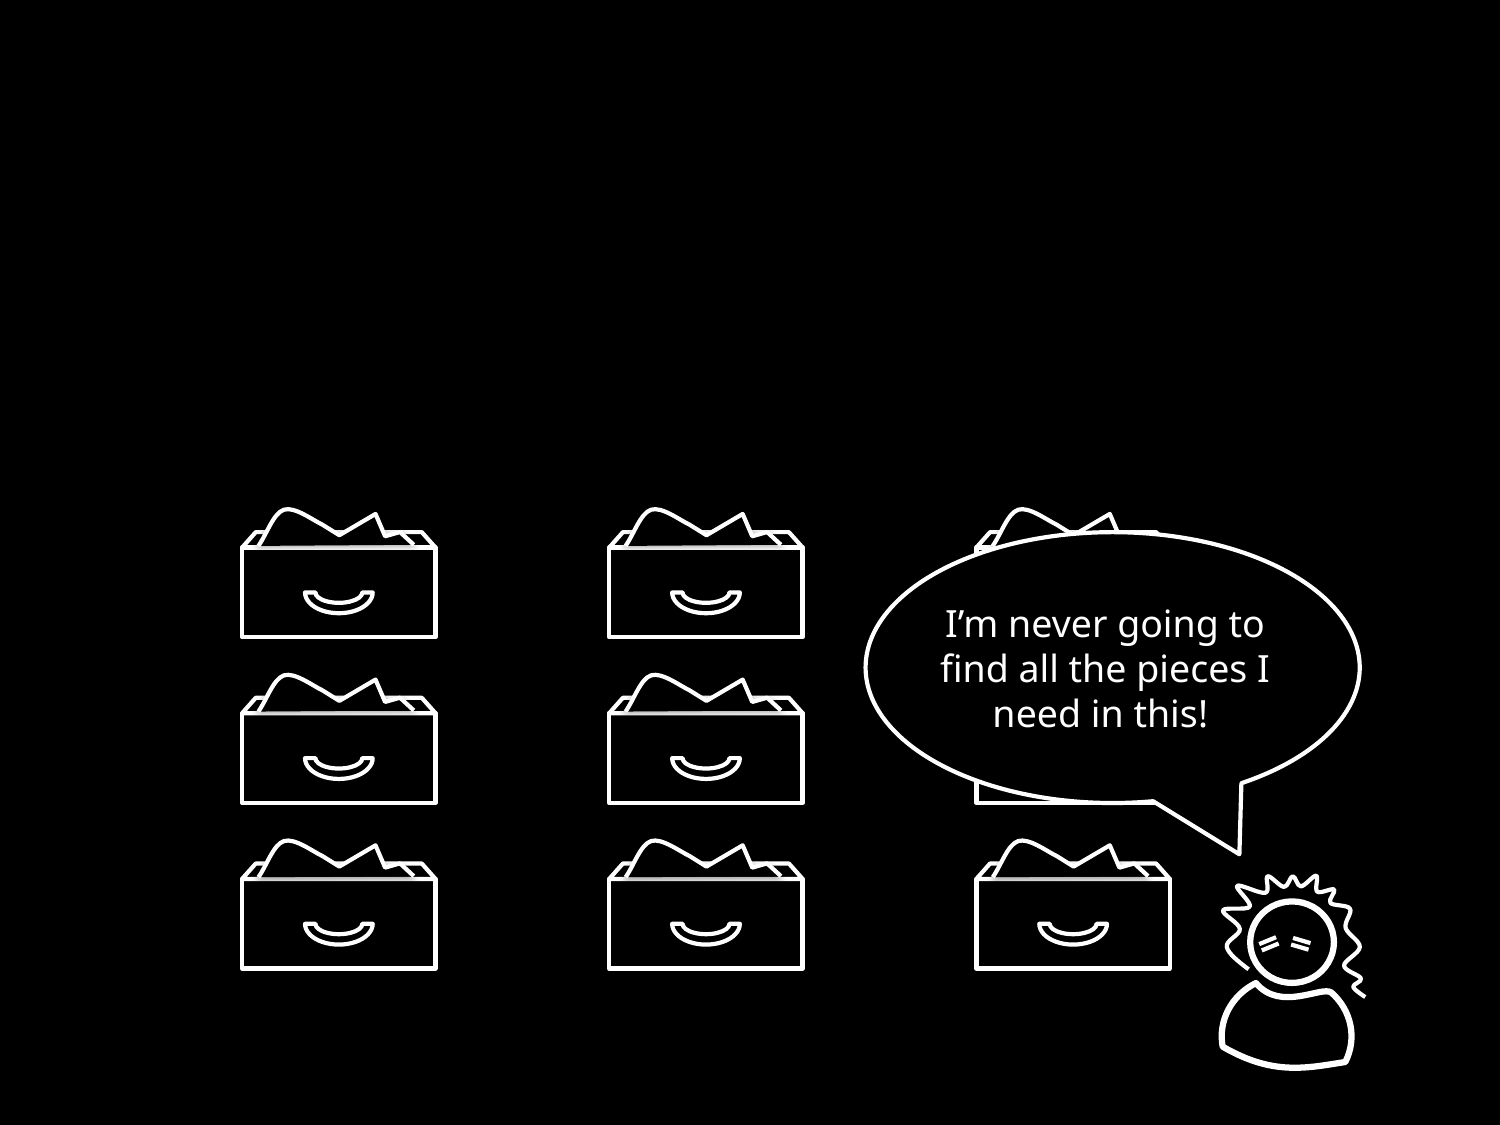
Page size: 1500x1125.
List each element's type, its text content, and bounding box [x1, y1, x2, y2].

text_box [1221, 875, 1366, 1068]
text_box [241, 674, 436, 804]
text_box I’m never going to find all the pieces I need in this! [1175, 534, 1362, 857]
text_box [976, 508, 1170, 969]
text_box [0, 368, 1500, 1100]
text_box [609, 508, 803, 969]
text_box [241, 508, 436, 638]
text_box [1259, 940, 1279, 948]
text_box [1291, 940, 1311, 948]
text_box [241, 840, 436, 969]
text_box I’m never going to find all the pieces I need in this! [863, 554, 971, 781]
